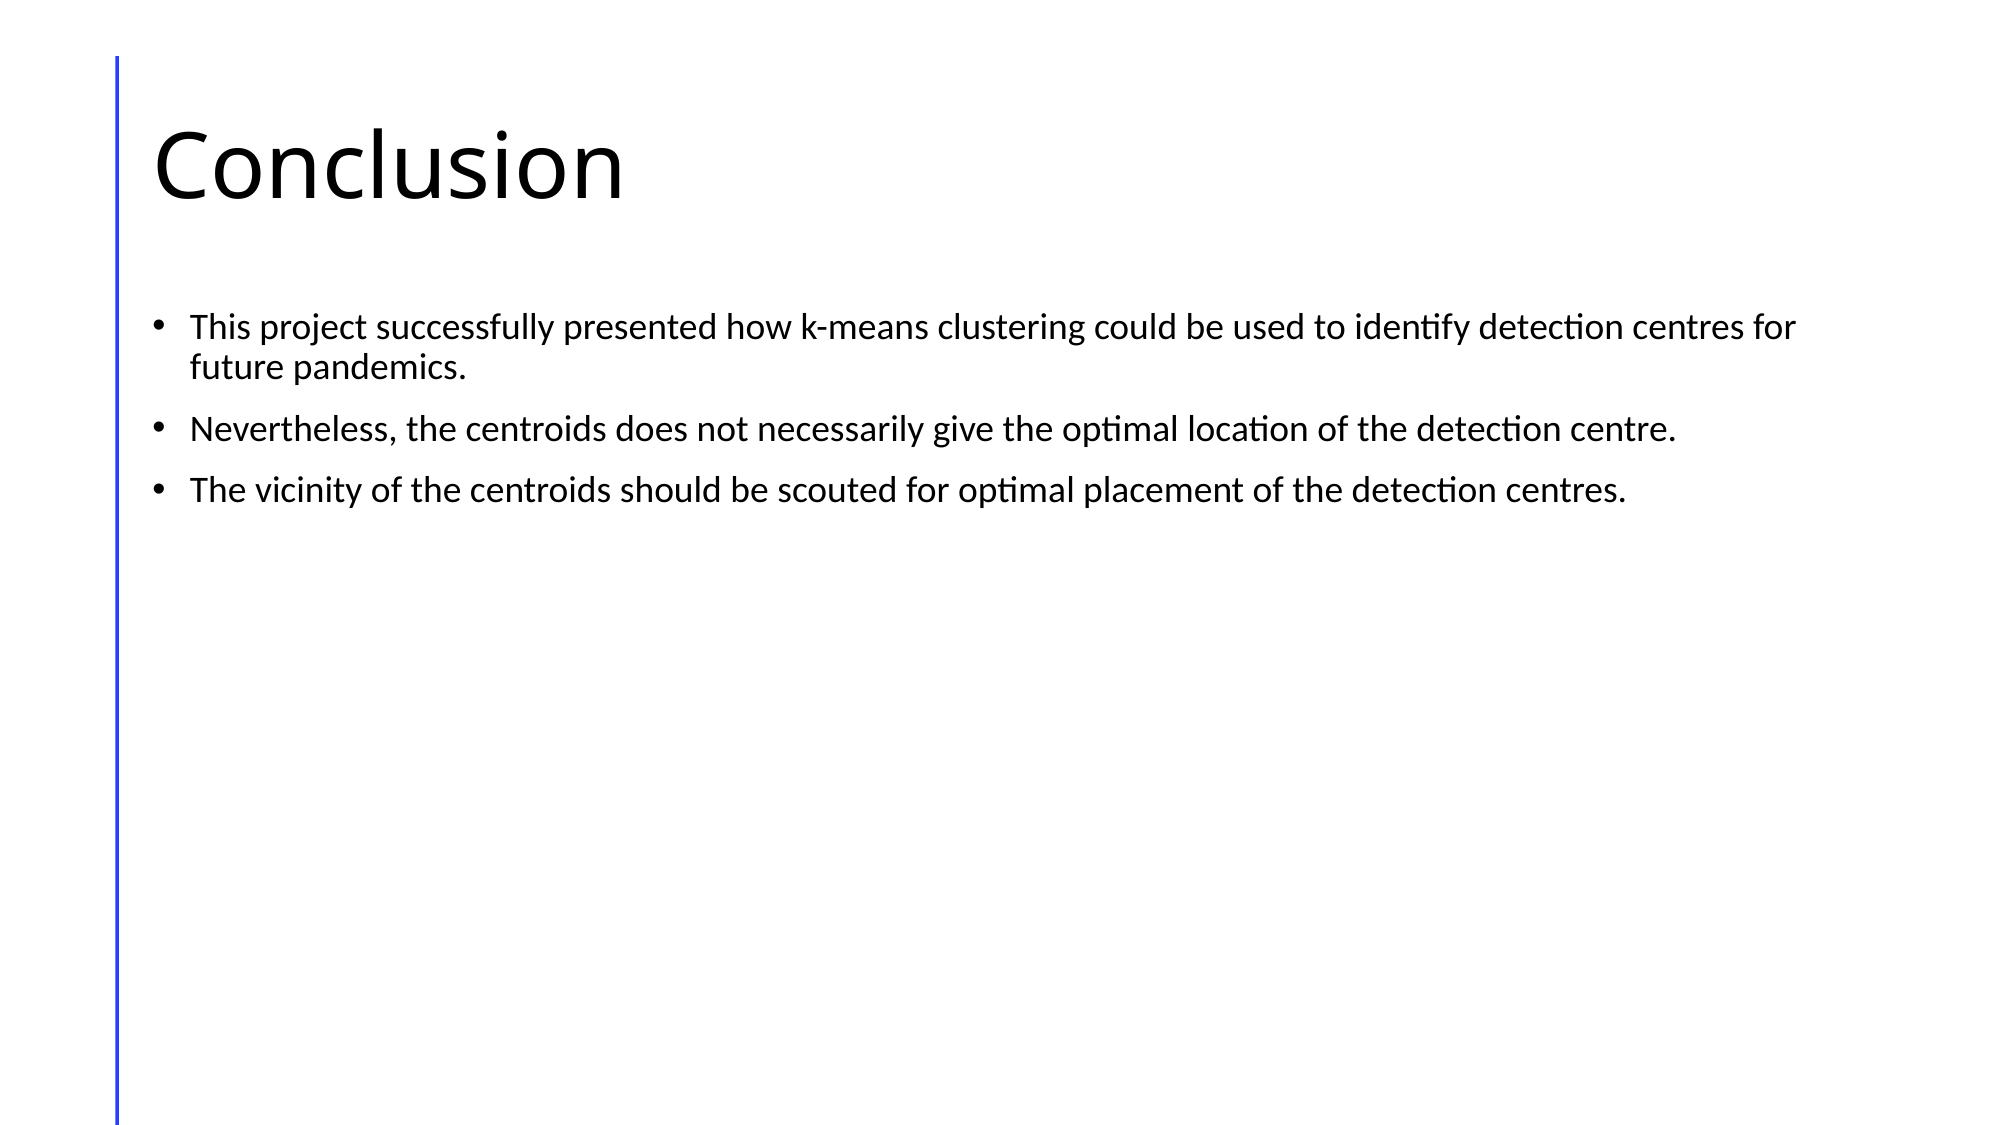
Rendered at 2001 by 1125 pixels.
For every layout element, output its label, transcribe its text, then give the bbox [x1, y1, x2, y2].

list This project successfully presented how k-means clustering could be used to identify detection centres for future pandemics. Nevertheless, the centroids does not necessarily give the optimal location of the detection centre. The vicinity of the centroids should be scouted for optimal placement of the detection centres. [137, 299, 1863, 1014]
title Conclusion [137, 59, 1863, 278]
